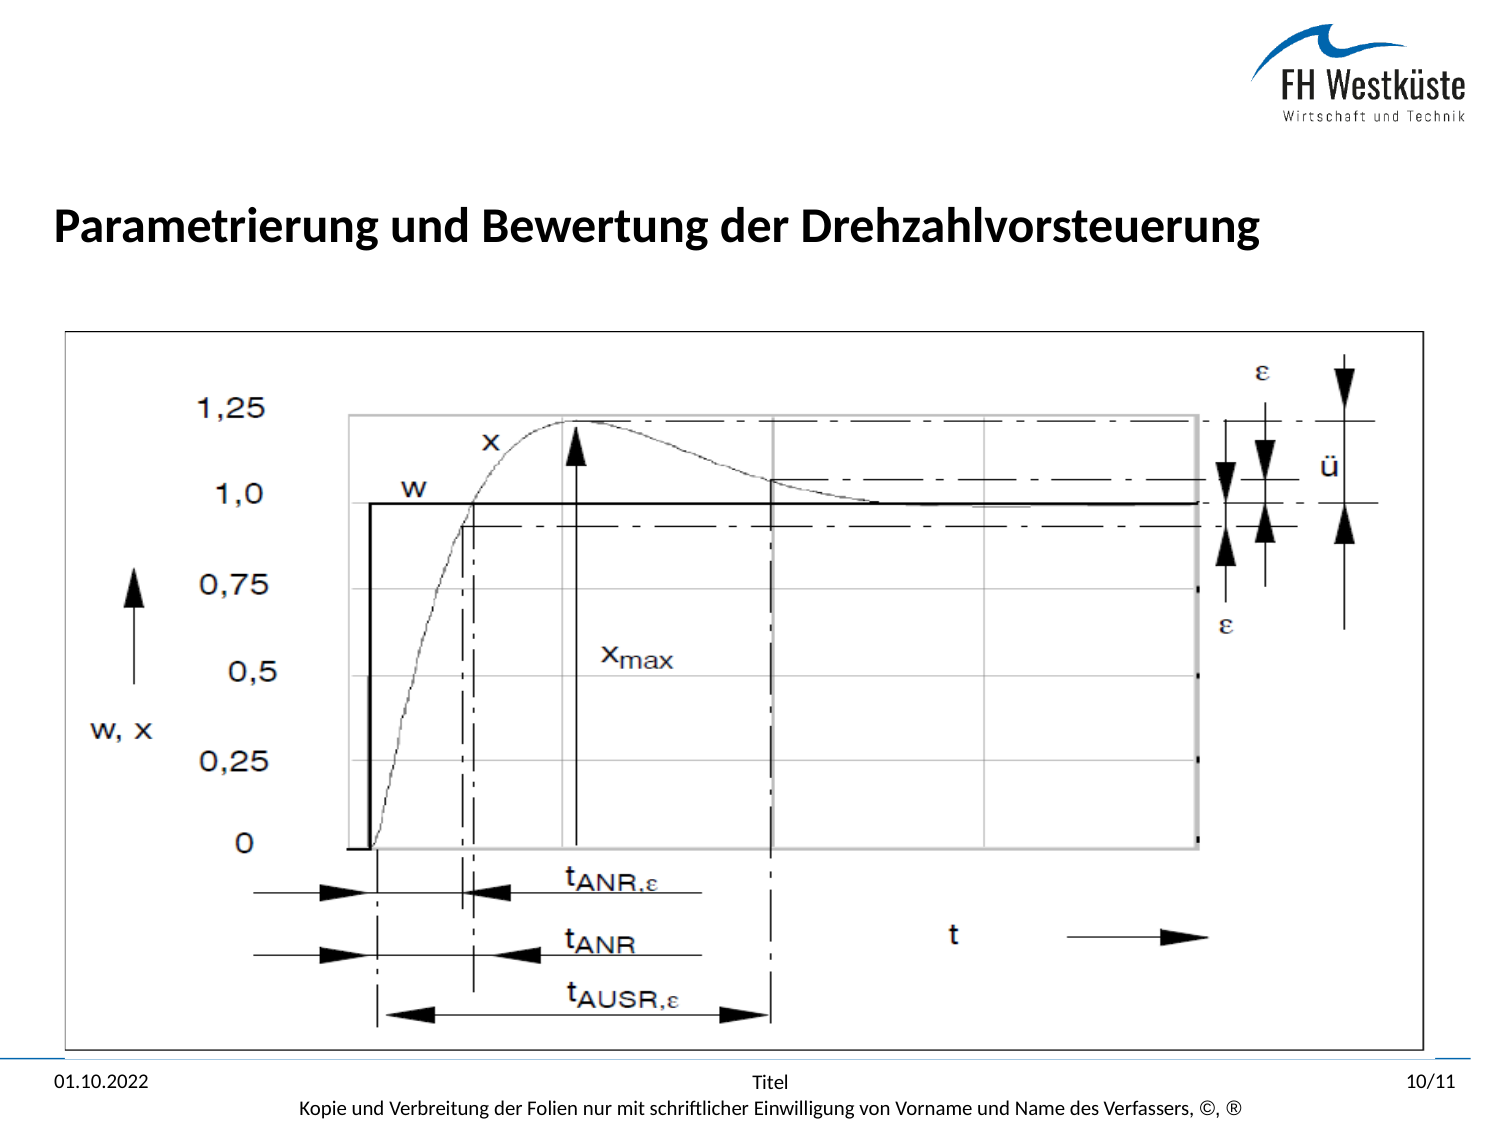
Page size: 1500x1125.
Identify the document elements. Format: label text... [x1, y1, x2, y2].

title Parametrierung und Bewertung der Drehzahlvorsteuerung [39, 184, 1459, 274]
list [64, 331, 1436, 1059]
picture [1246, 18, 1469, 126]
